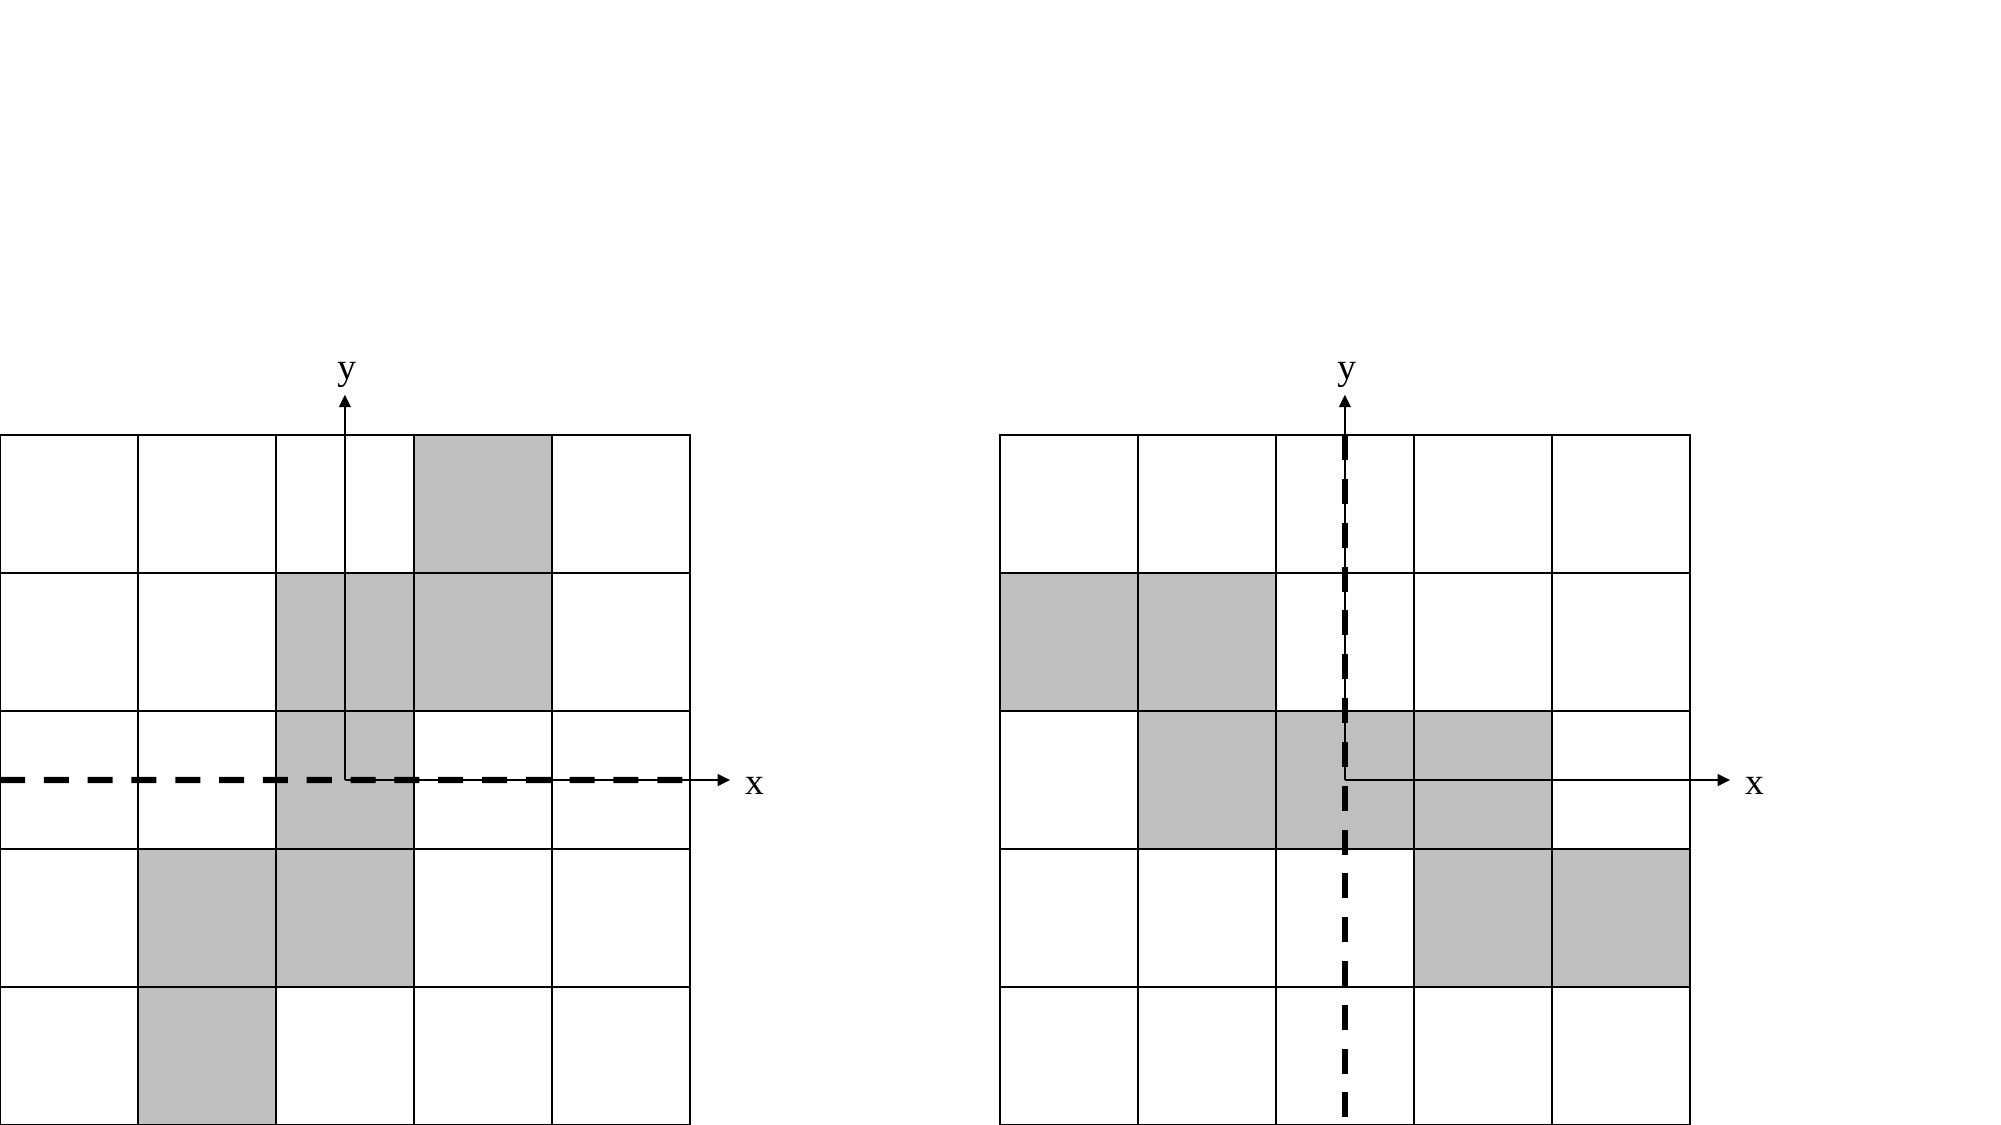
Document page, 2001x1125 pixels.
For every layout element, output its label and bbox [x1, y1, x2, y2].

text_box [999, 334, 1780, 1125]
text_box [0, 334, 780, 1125]
